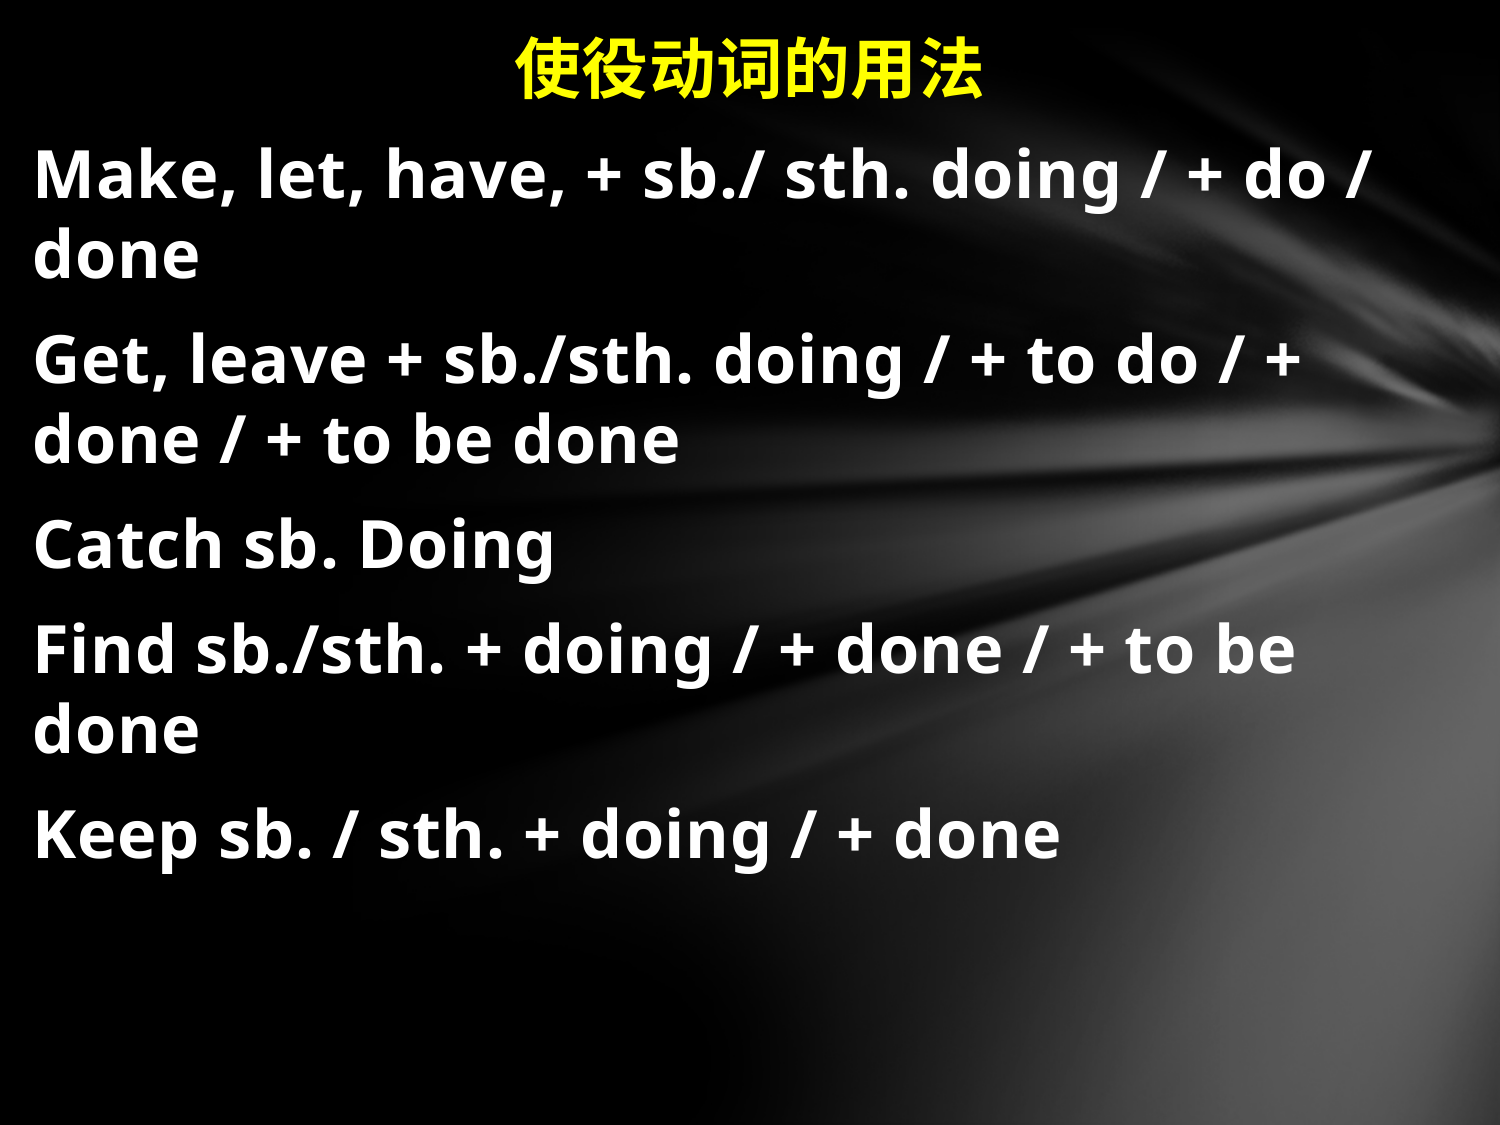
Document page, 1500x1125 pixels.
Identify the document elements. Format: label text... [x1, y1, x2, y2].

list 使役动词的用法 Make, let, have, + sb./ sth. doing / + do / done Get, leave + sb./sth. doing / + to do / + done / + to be done Catch sb. Doing Find sb./sth. + doing / + done / + to be done Keep sb. / sth. + doing / + done [17, 19, 1483, 1106]
